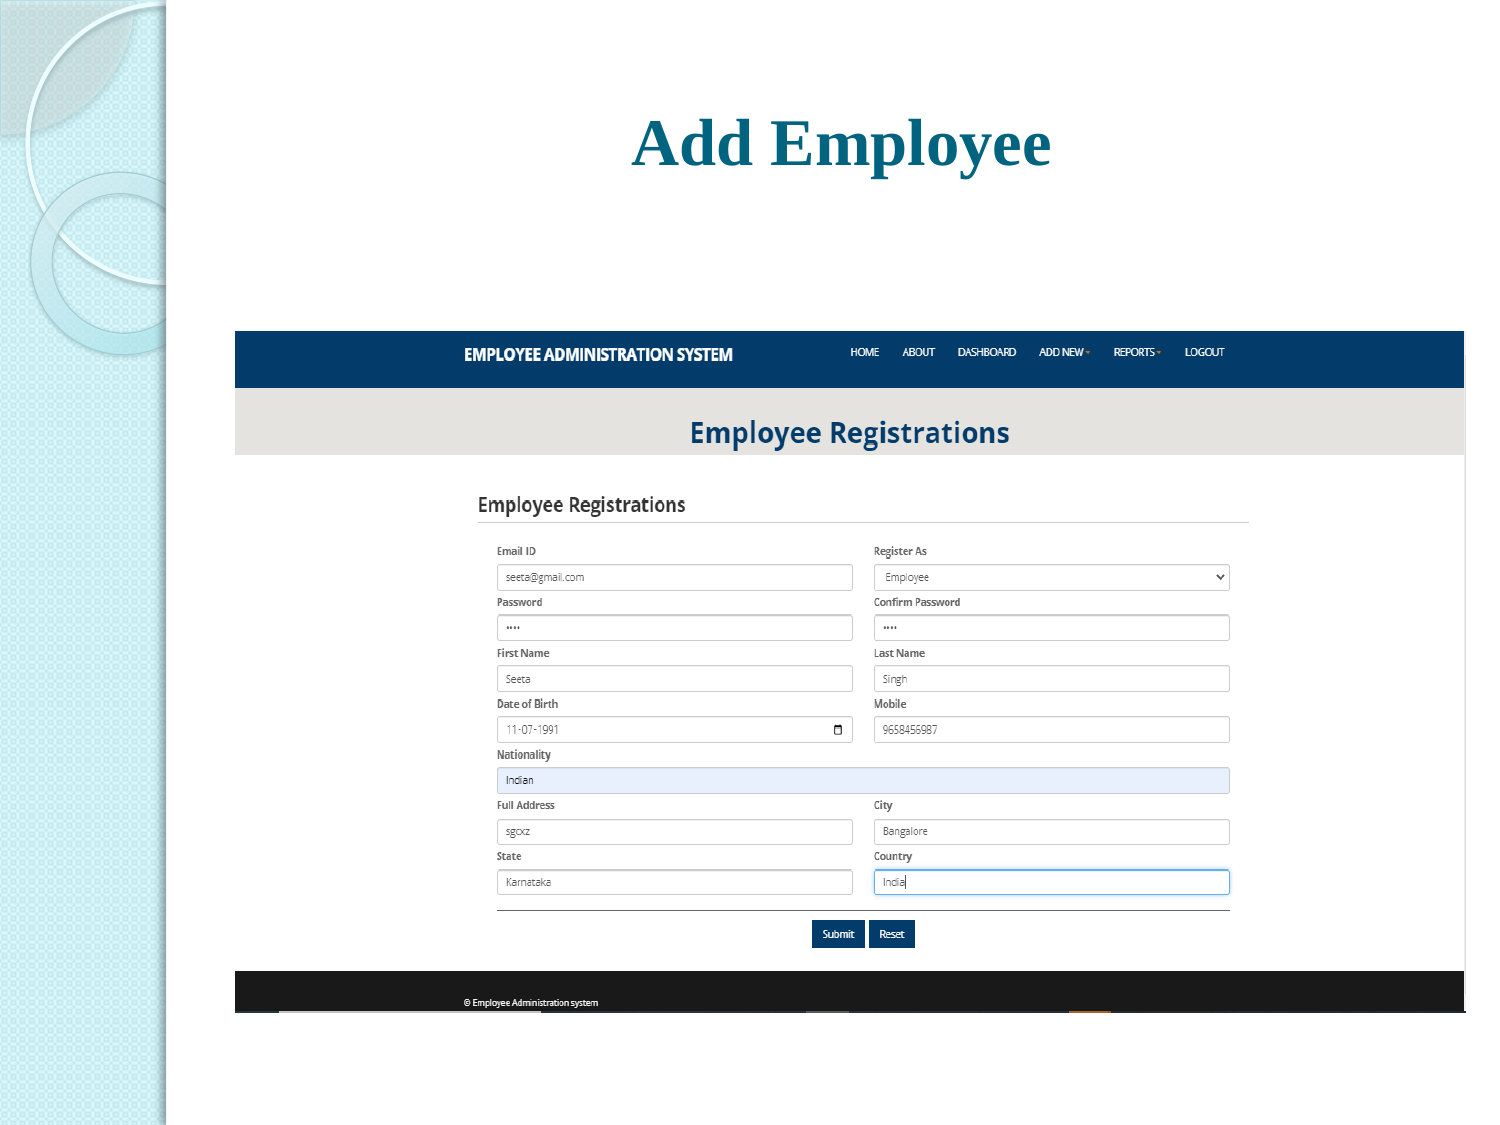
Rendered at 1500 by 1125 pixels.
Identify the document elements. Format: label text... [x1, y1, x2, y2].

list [235, 331, 1466, 1013]
title Add Employee [235, 45, 1466, 233]
